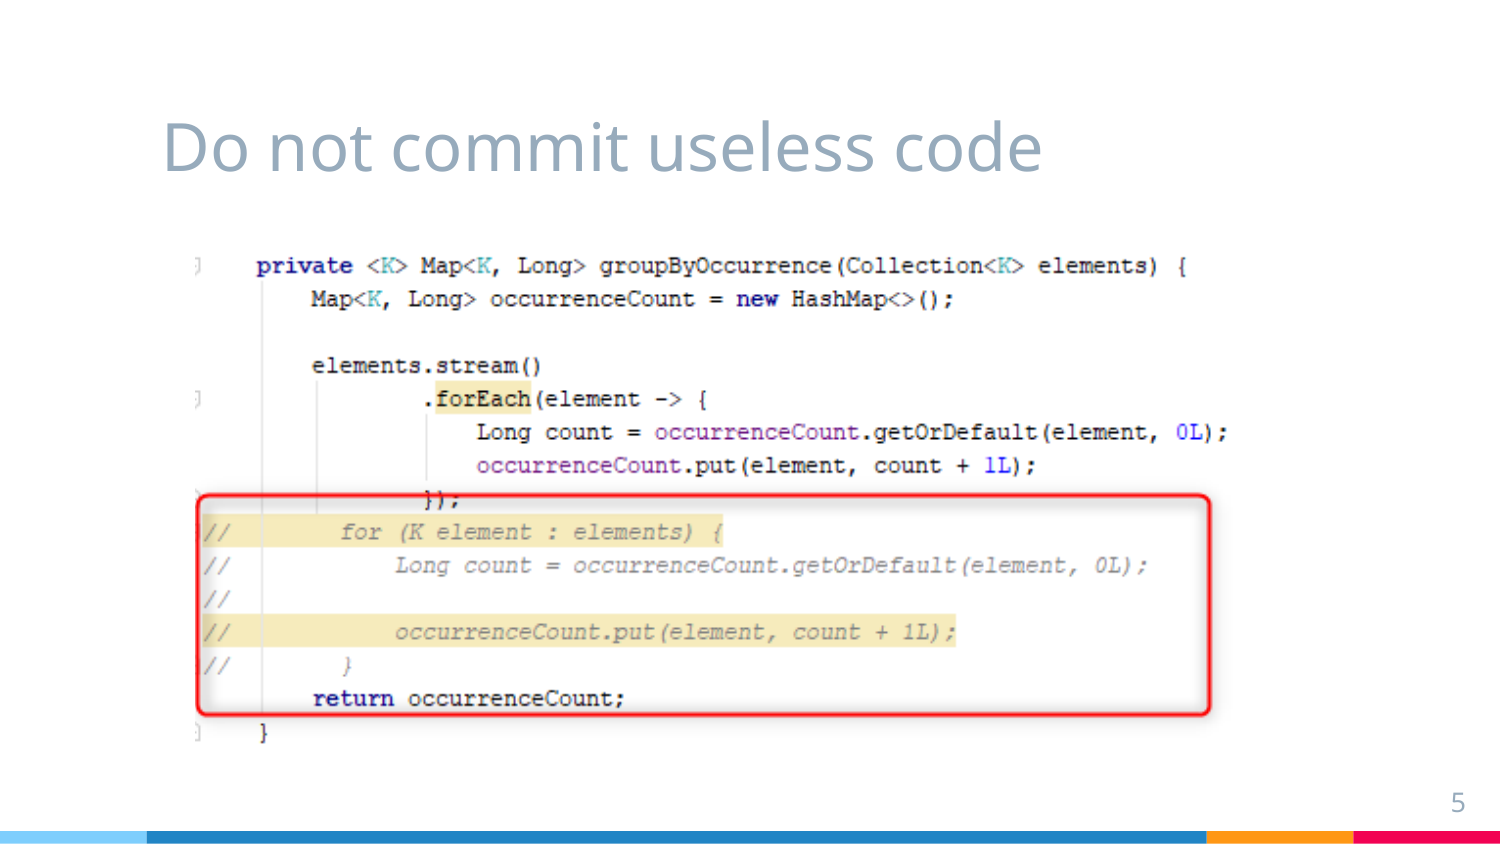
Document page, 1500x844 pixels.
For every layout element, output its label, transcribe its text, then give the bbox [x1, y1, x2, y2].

slide_number 5 [1391, 770, 1482, 822]
title Do not commit useless code [146, 58, 1207, 200]
picture [195, 248, 1252, 771]
